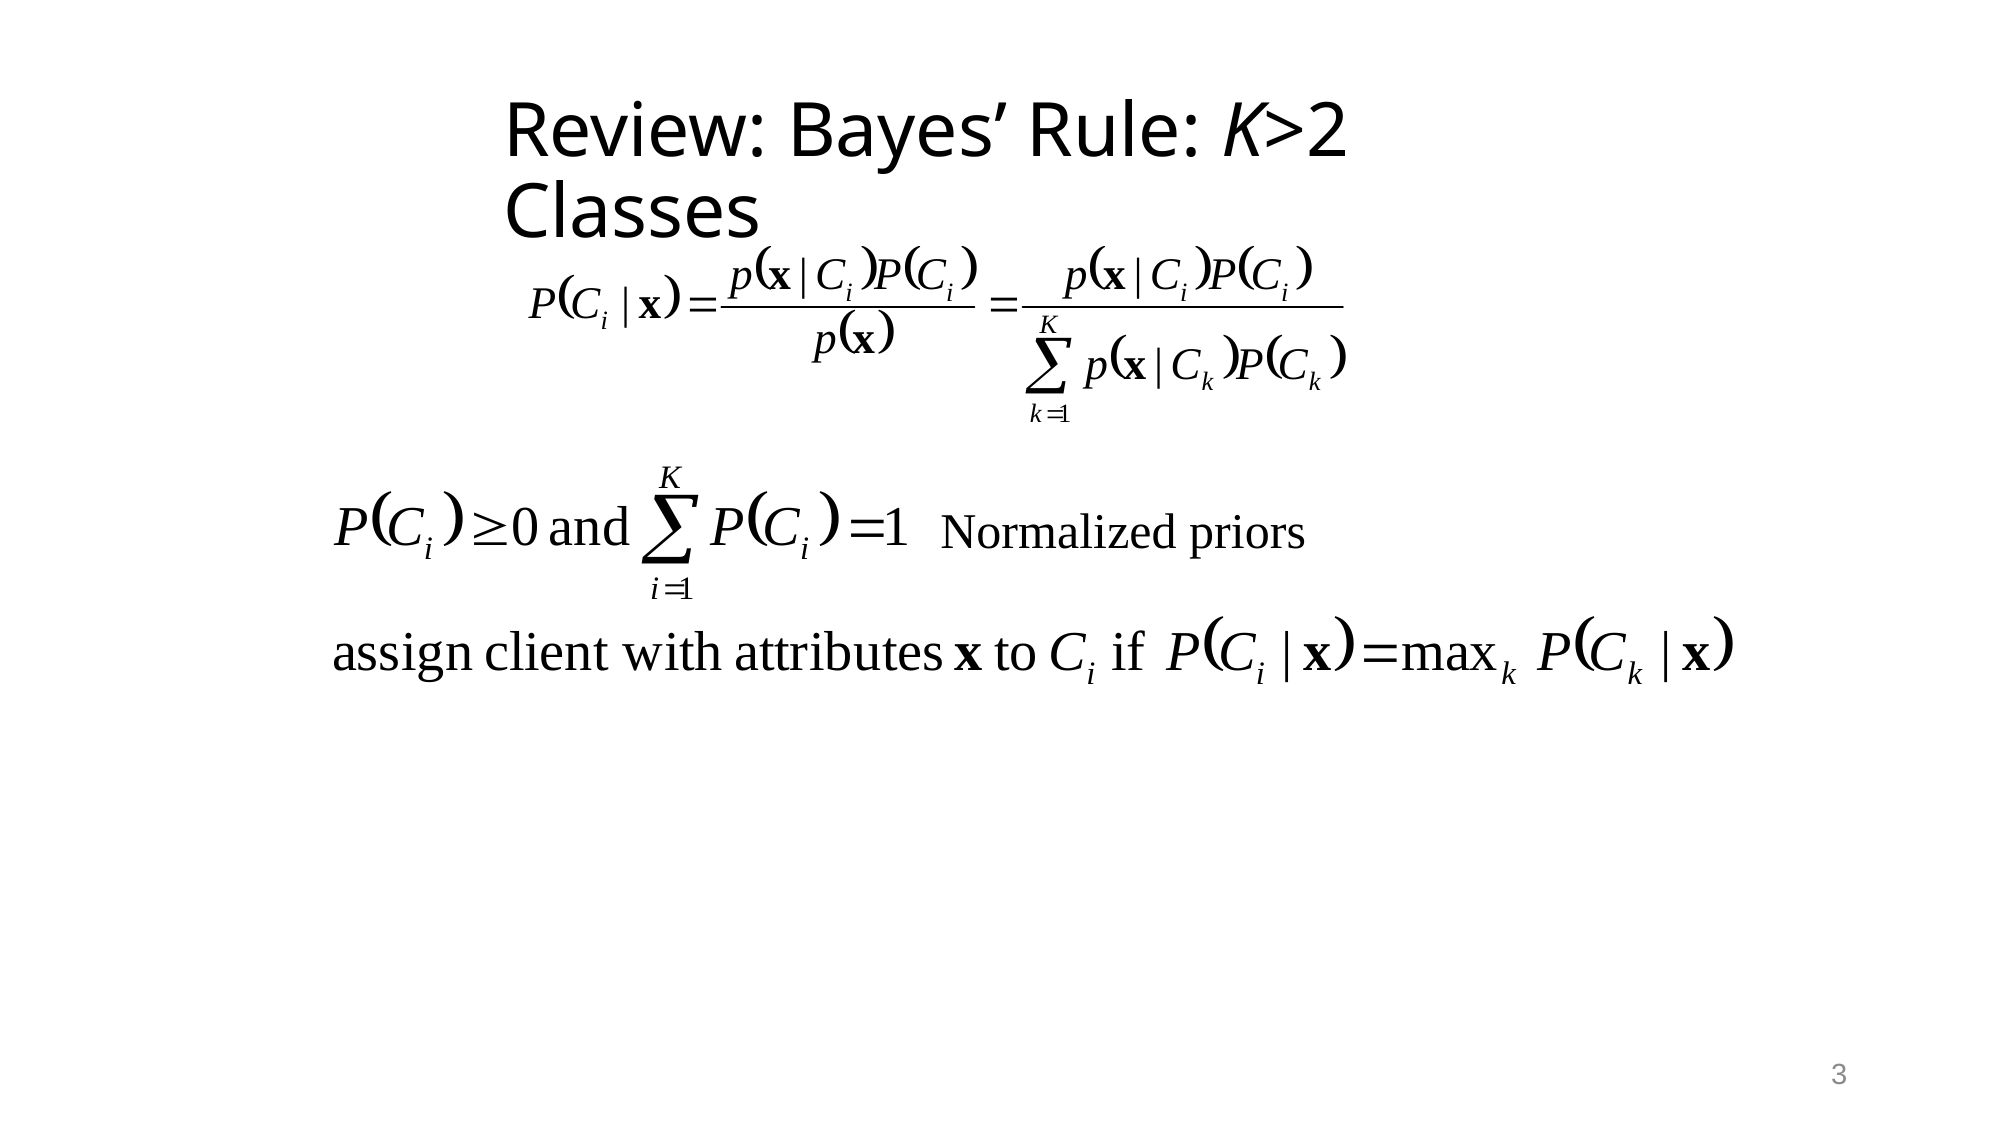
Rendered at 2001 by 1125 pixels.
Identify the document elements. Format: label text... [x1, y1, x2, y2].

slide_number 3 [1412, 1042, 1863, 1103]
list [324, 452, 1738, 696]
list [520, 246, 1352, 432]
title Review: Bayes’ Rule: K>2 Classes [488, 119, 1501, 226]
